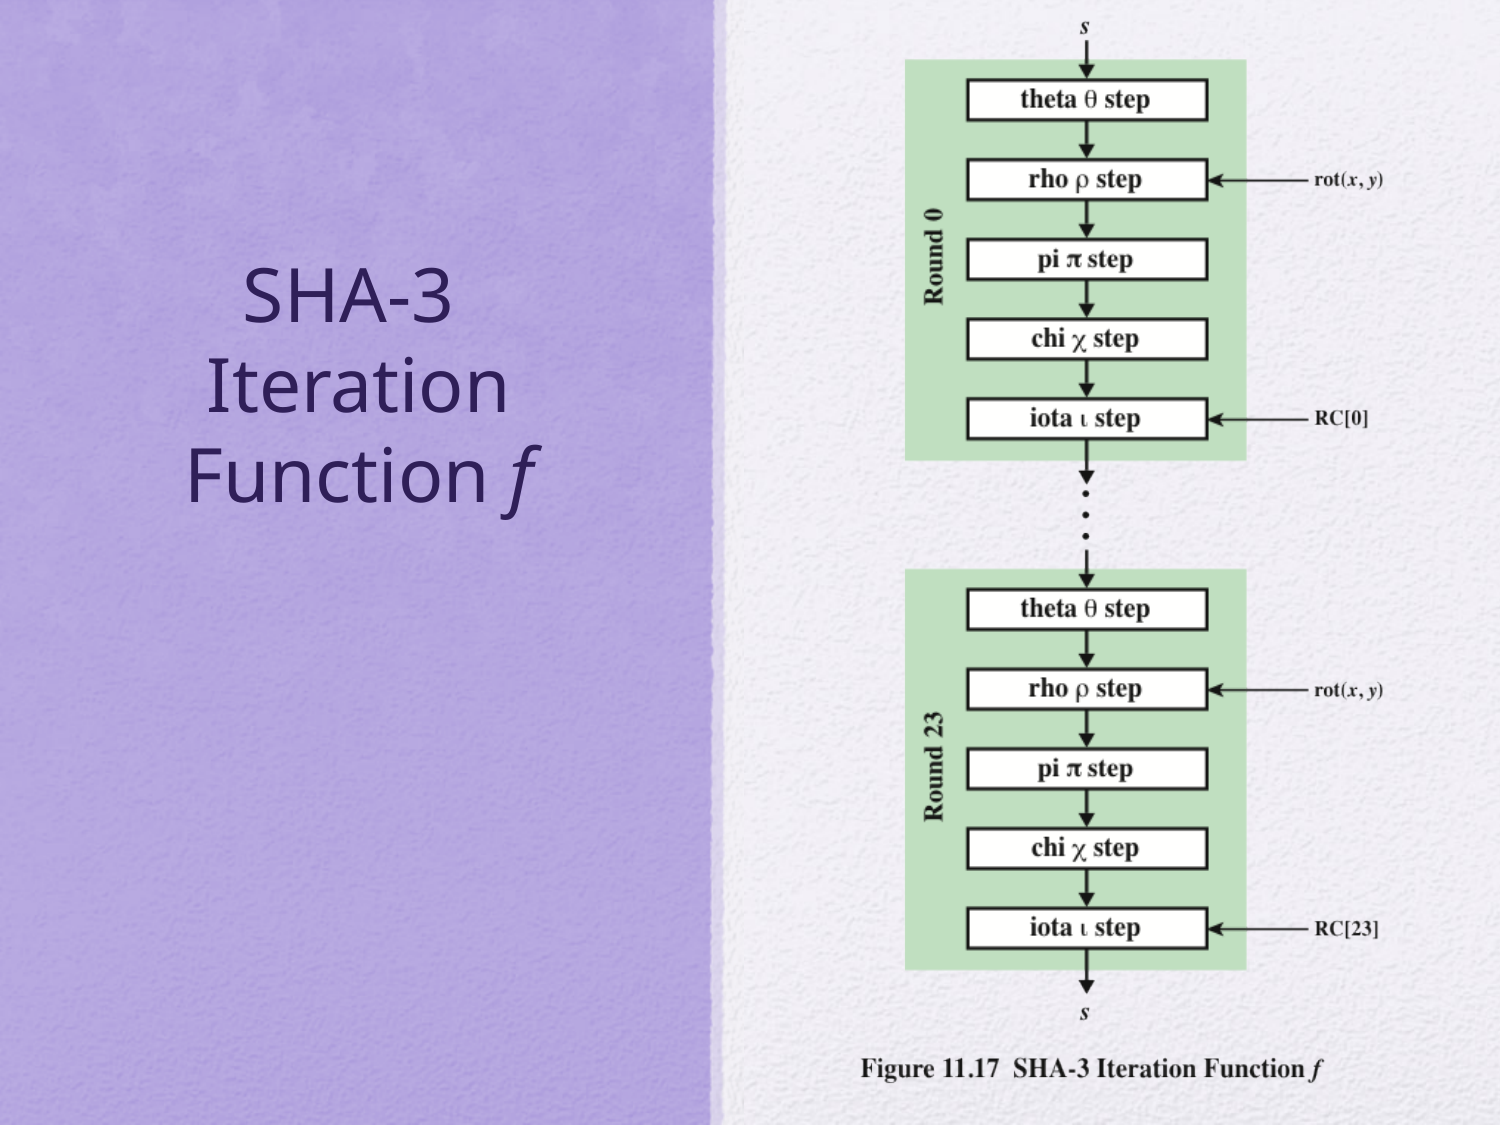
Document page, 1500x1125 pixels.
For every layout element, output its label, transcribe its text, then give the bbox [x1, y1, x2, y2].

title SHA-3 Iteration Function f [62, 99, 656, 526]
picture [700, 0, 1500, 1125]
